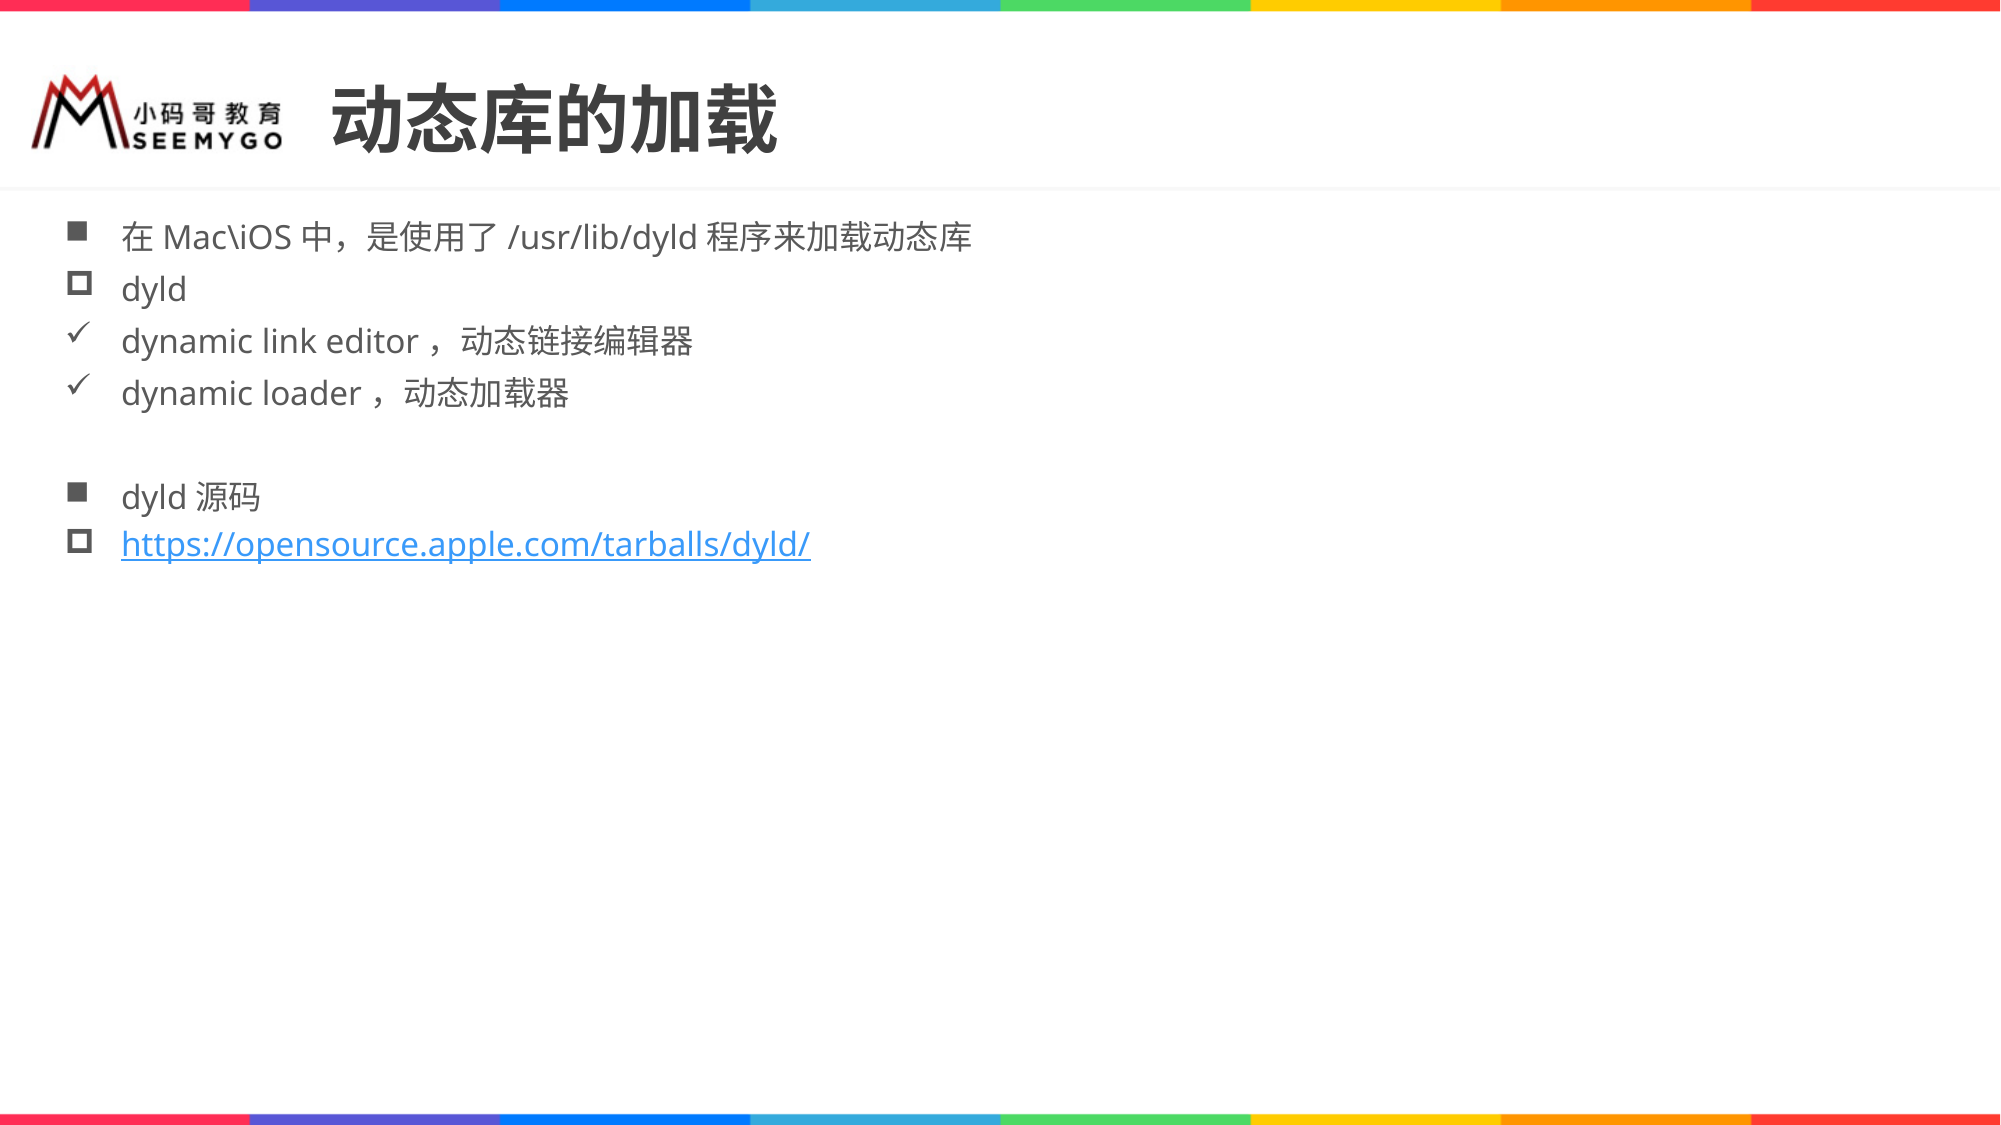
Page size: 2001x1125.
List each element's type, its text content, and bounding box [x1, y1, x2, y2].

title 动态库的加载 [314, 64, 1968, 182]
picture [0, 0, 2001, 1125]
text_box 在Mac\iOS中，是使用了/usr/lib/dyld程序来加载动态库 dyld dynamic link editor，动态链接编辑器 dynamic loader，动态加载器 dyld源码 https://opensource.apple.com/tarballs/dyld/ [50, 196, 1968, 1093]
